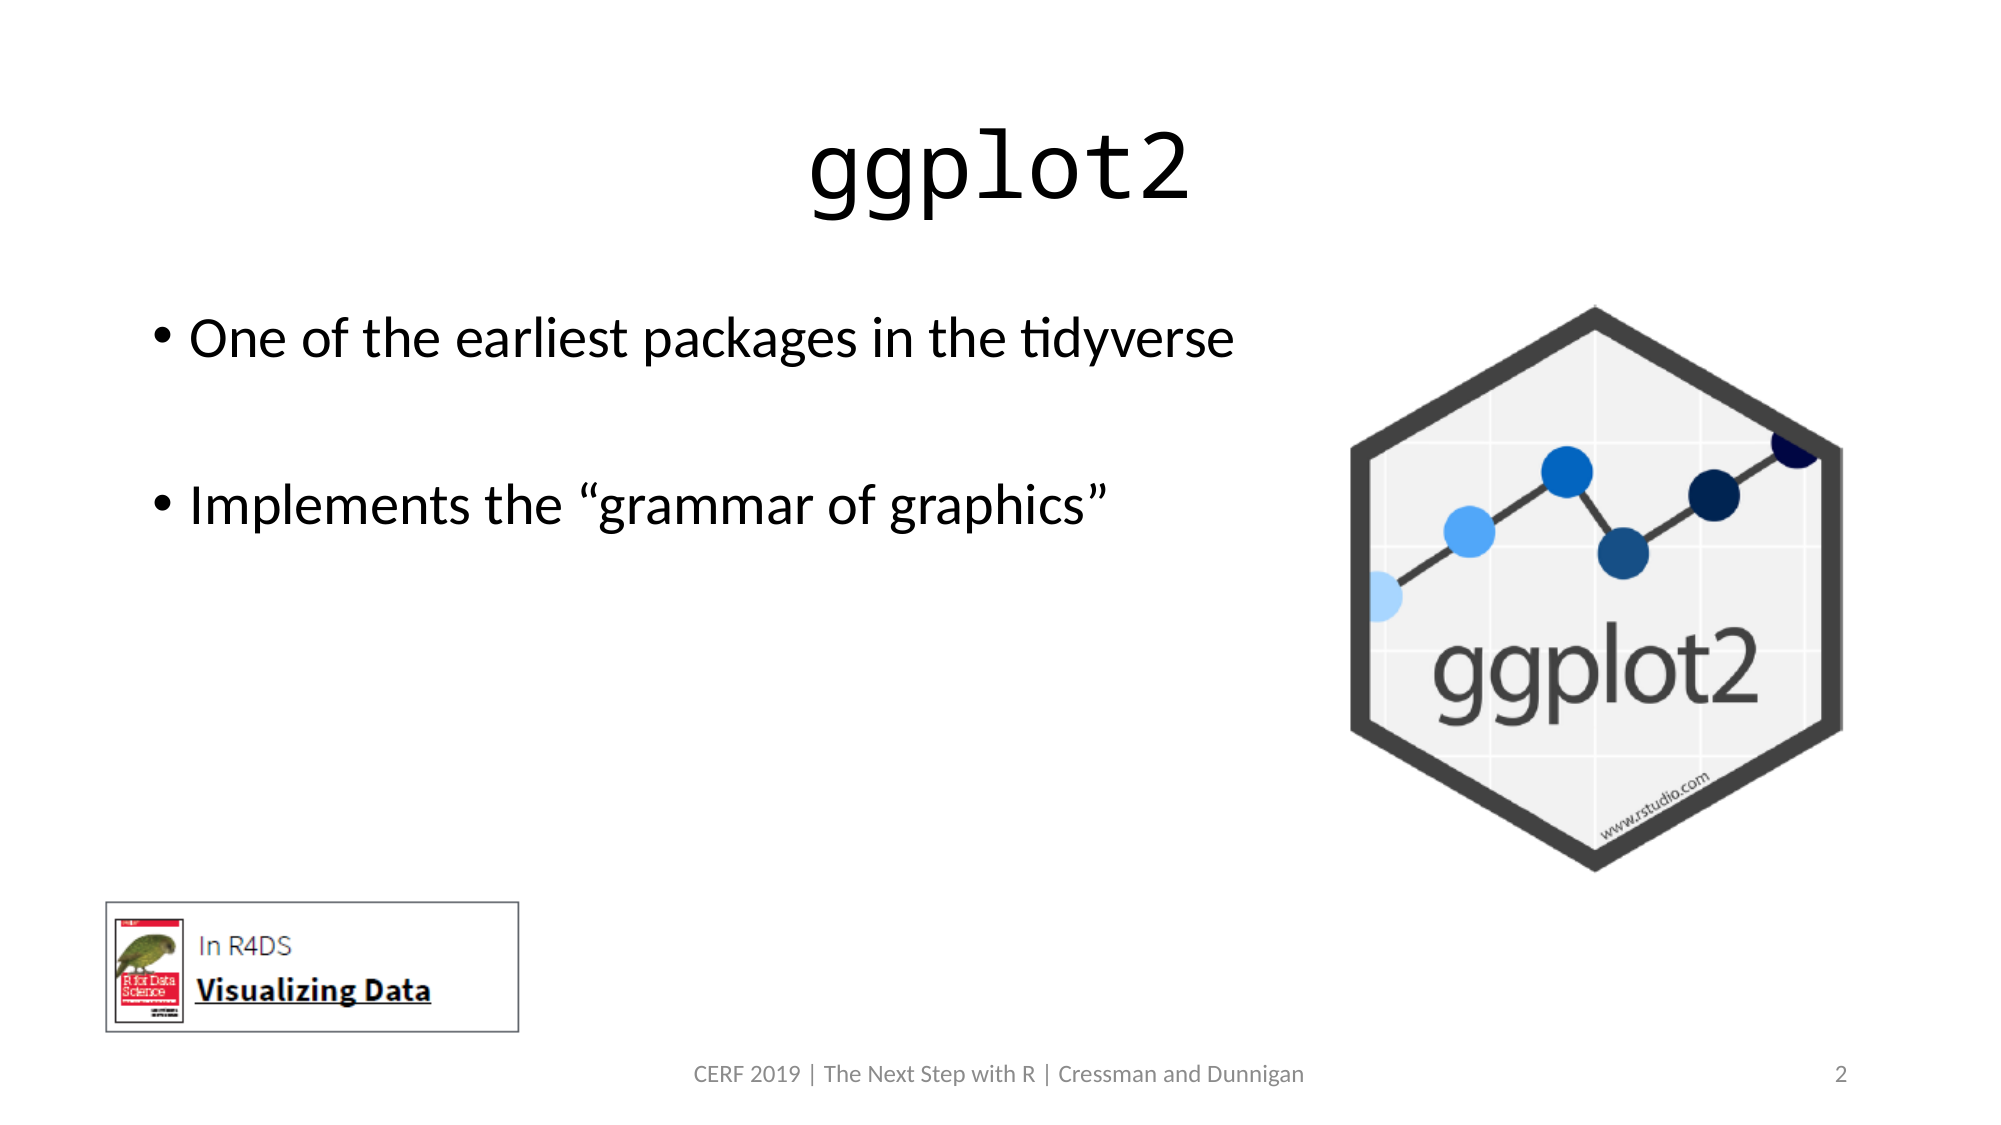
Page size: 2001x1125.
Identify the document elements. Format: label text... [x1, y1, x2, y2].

slide_number 2 [1412, 1042, 1863, 1103]
footer CERF 2019 | The Next Step with R | Cressman and Dunnigan [662, 1042, 1338, 1103]
picture [1342, 299, 1849, 879]
picture [101, 897, 521, 1036]
title ggplot2 [137, 59, 1863, 278]
list One of the earliest packages in the tidyverse Implements the “grammar of graphics” [137, 299, 1863, 1014]
